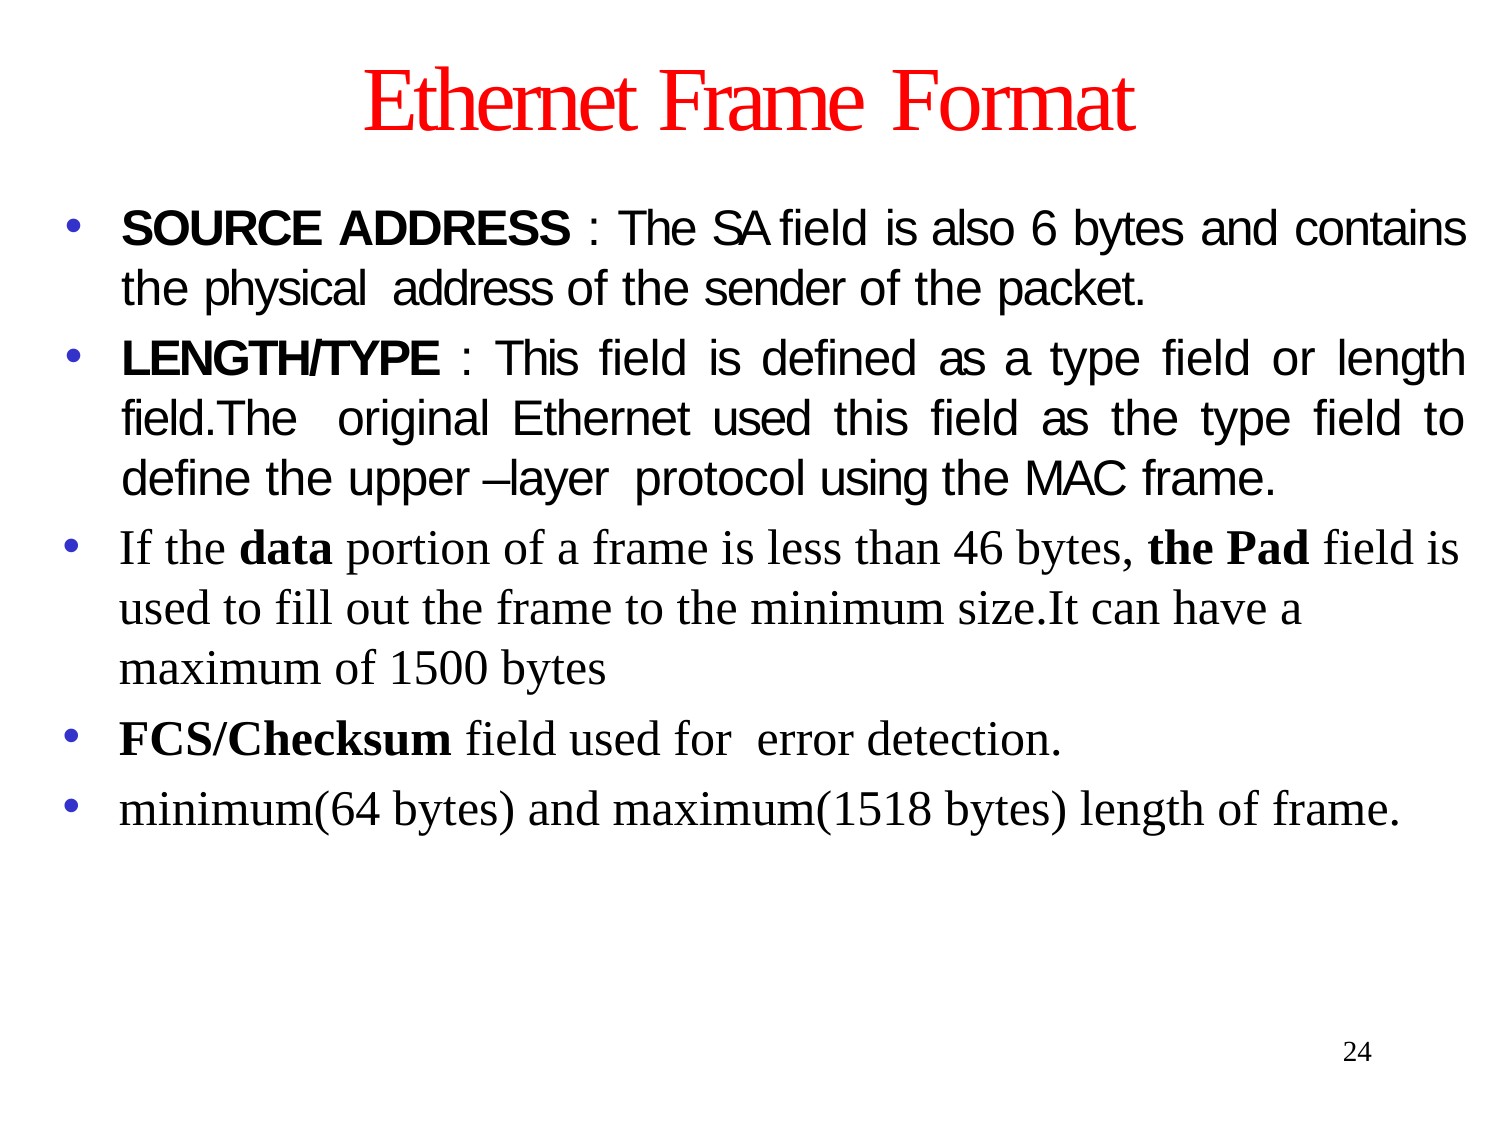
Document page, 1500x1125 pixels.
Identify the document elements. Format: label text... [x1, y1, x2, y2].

title Ethernet Frame Format [0, 0, 1500, 188]
slide_number 24 [1074, 1024, 1388, 1101]
list SOURCE ADDRESS : The SA field is also 6 bytes and contains the physical address of the sender of the packet. LENGTH/TYPE : This field is defined as a type field or length field.The original Ethernet used this field as the type field to define the upper –layer protocol using the MAC frame. If the data portion of a frame is less than 46 bytes, the Pad field is used to fill out the frame to the minimum size.It can have a maximum of 1500 bytes FCS/Checksum field used for error detection. minimum(64 bytes) and maximum(1518 bytes) length of frame. [47, 187, 1483, 994]
